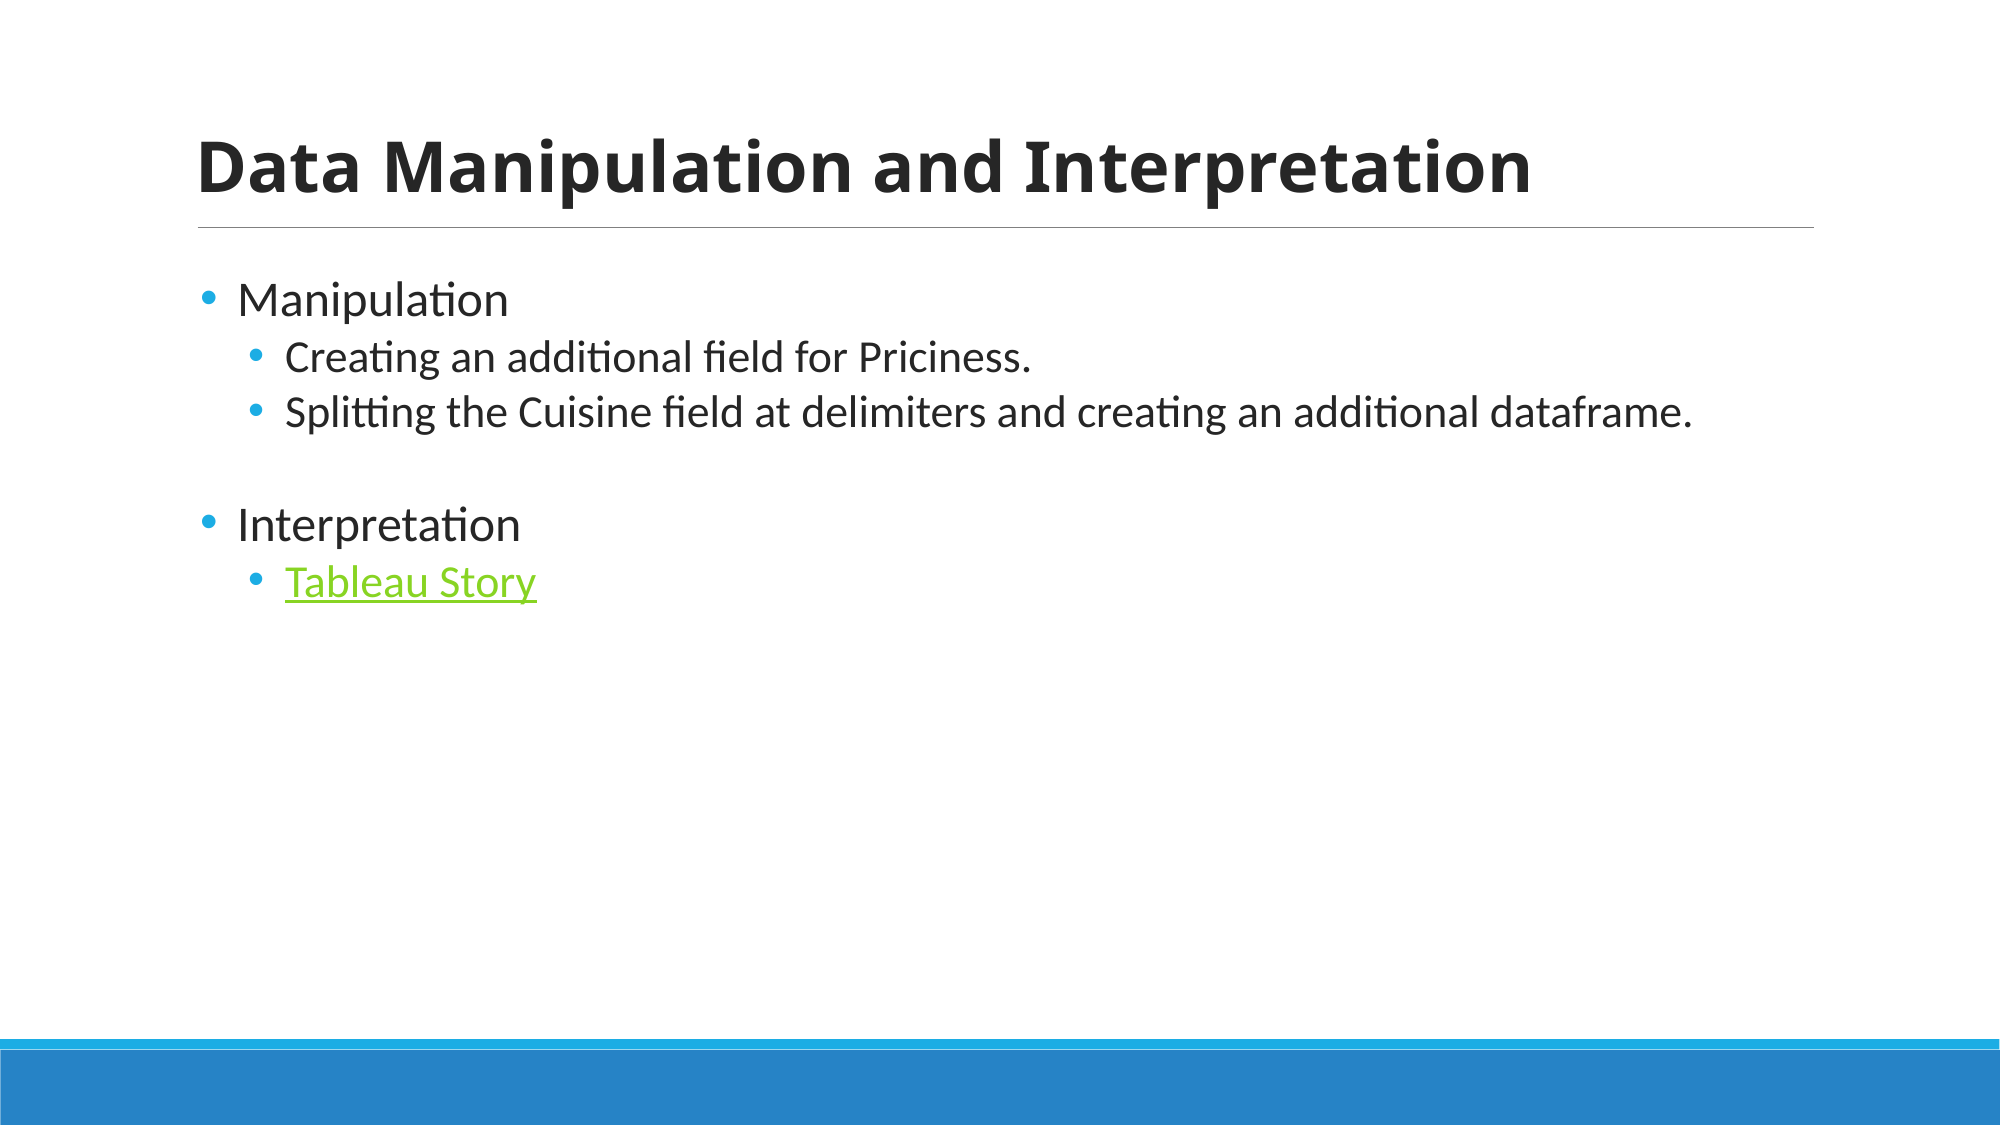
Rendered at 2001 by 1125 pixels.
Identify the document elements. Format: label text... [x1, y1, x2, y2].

text_box Manipulation Creating an additional field for Priciness. Splitting the Cuisine field at delimiters and creating an additional dataframe. Interpretation Tableau Story [185, 259, 1836, 992]
text_box Data Manipulation and Interpretation [180, 114, 1831, 215]
